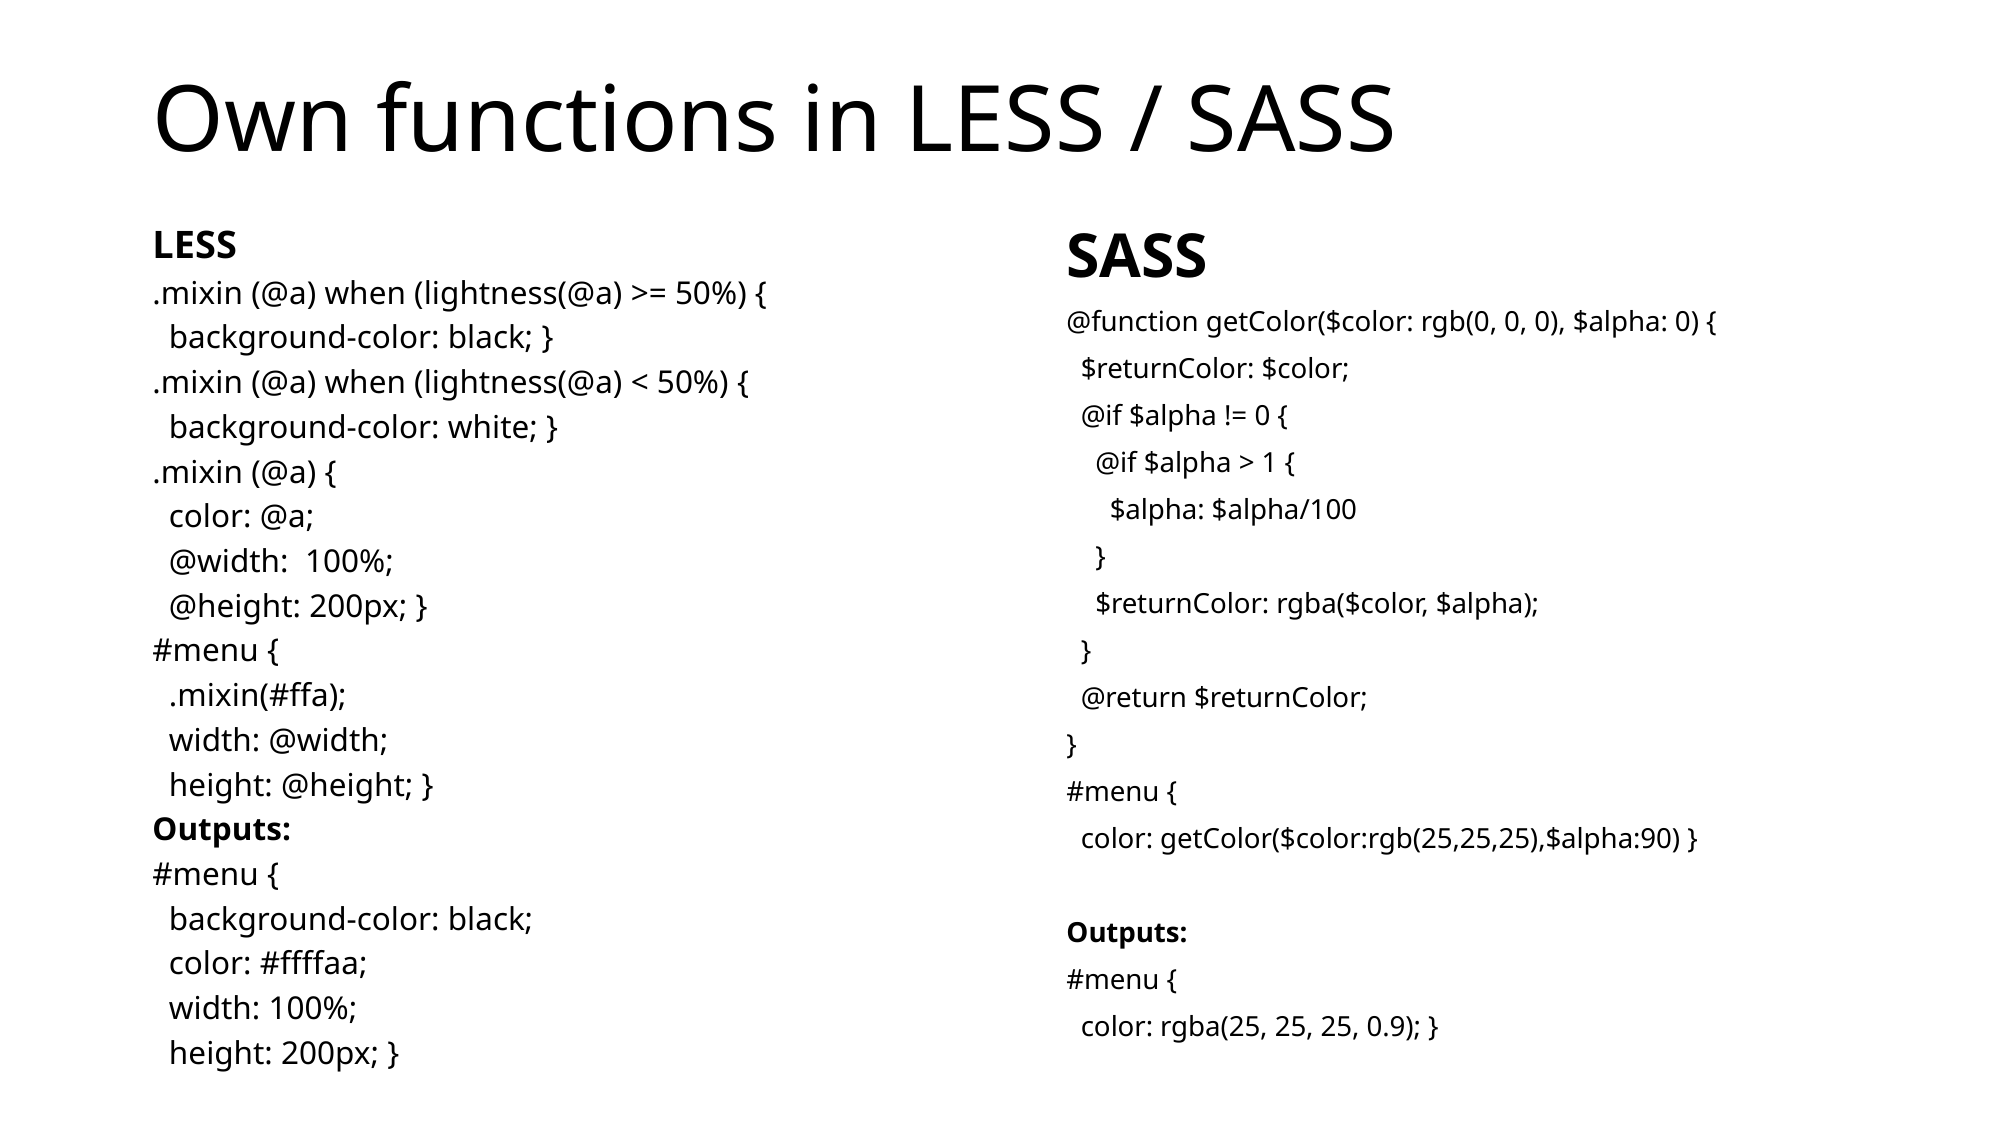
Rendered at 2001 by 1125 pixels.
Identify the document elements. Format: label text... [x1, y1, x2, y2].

text_box SASS @function getColor($color: rgb(0, 0, 0), $alpha: 0) { $returnColor: $color; @if $alpha != 0 { @if $alpha > 1 { $alpha: $alpha/100 } $returnColor: rgba($color, $alpha); } @return $returnColor; } #menu { color: getColor($color:rgb(25,25,25),$alpha:90) } Outputs: #menu { color: rgba(25, 25, 25, 0.9); } [1051, 217, 1863, 1055]
title Own functions in LESS / SASS [137, 59, 1863, 184]
list LESS .mixin (@a) when (lightness(@a) >= 50%) { background-color: black; } .mixin (@a) when (lightness(@a) < 50%) { background-color: white; } .mixin (@a) { color: @a; @width: 100%; @height: 200px; } #menu { .mixin(#ffa); width: @width; height: @height; } Outputs: #menu { background-color: black; color: #ffffaa; width: 100%; height: 200px; } [137, 217, 974, 1090]
